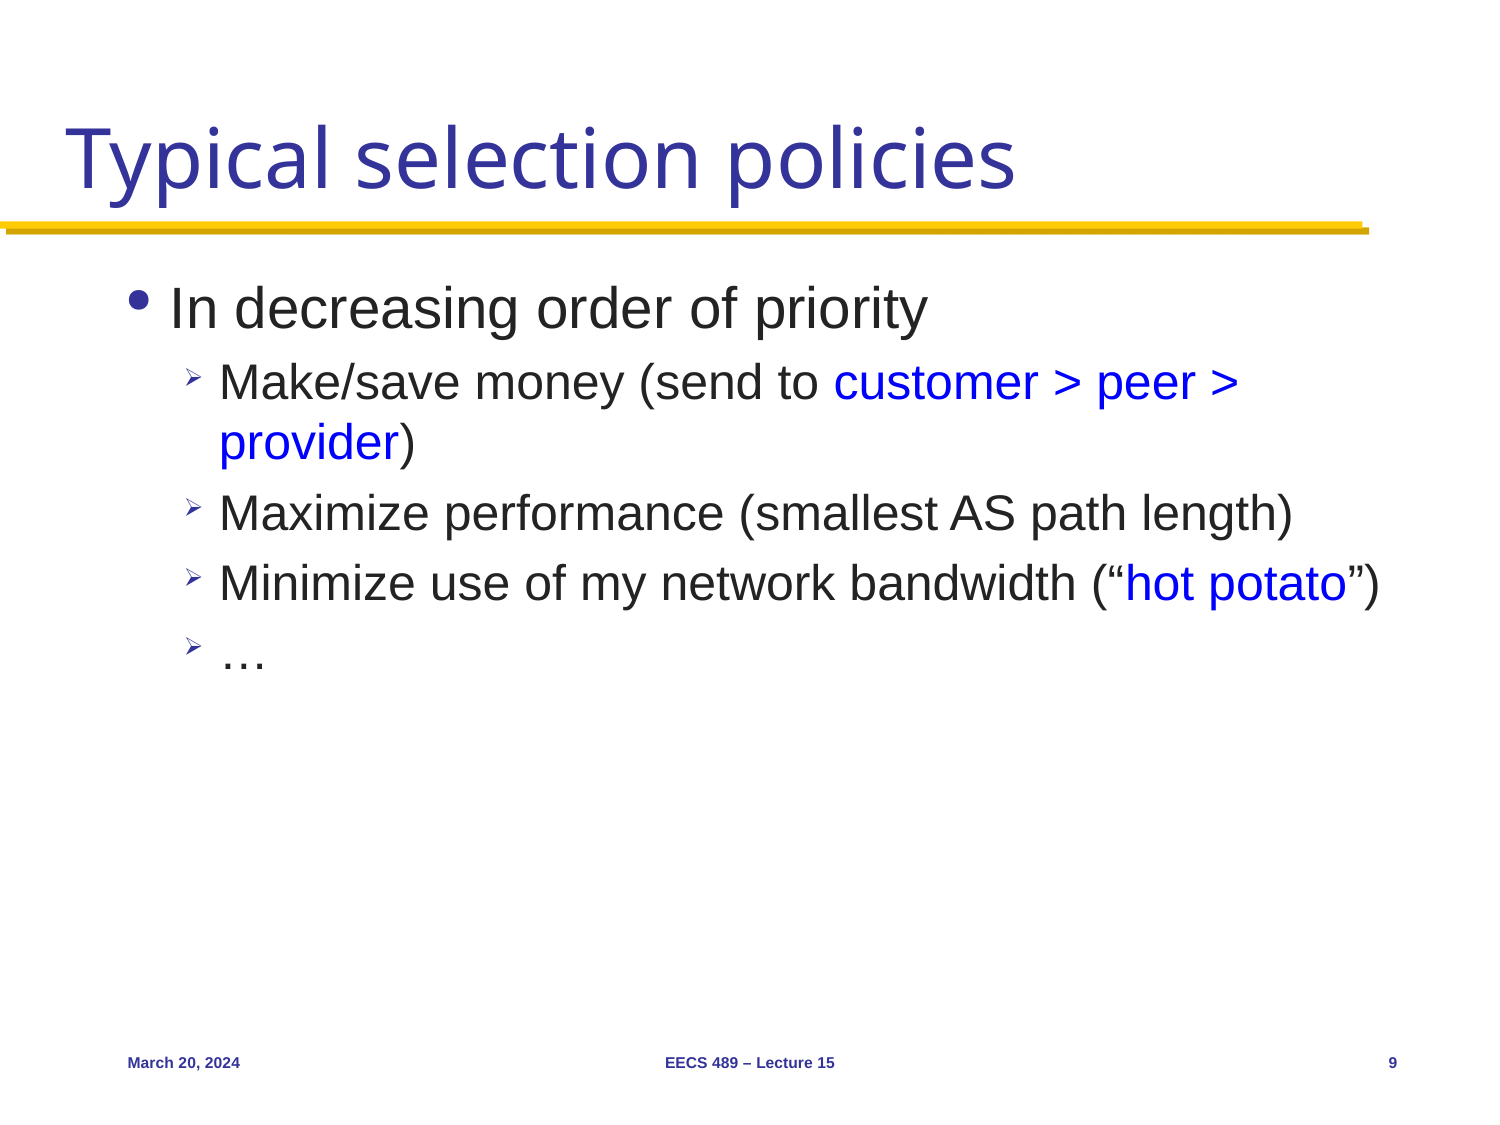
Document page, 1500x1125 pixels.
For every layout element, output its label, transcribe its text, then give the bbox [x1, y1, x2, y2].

title Typical selection policies [49, 24, 1451, 213]
list In decreasing order of priority Make/save money (send to customer > peer > provider) Maximize performance (smallest AS path length) Minimize use of my network bandwidth (“hot potato”) … [112, 262, 1413, 988]
slide_number 9 [1312, 1024, 1413, 1101]
footer EECS 489 – Lecture 15 [512, 1024, 988, 1101]
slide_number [112, 1024, 426, 1101]
